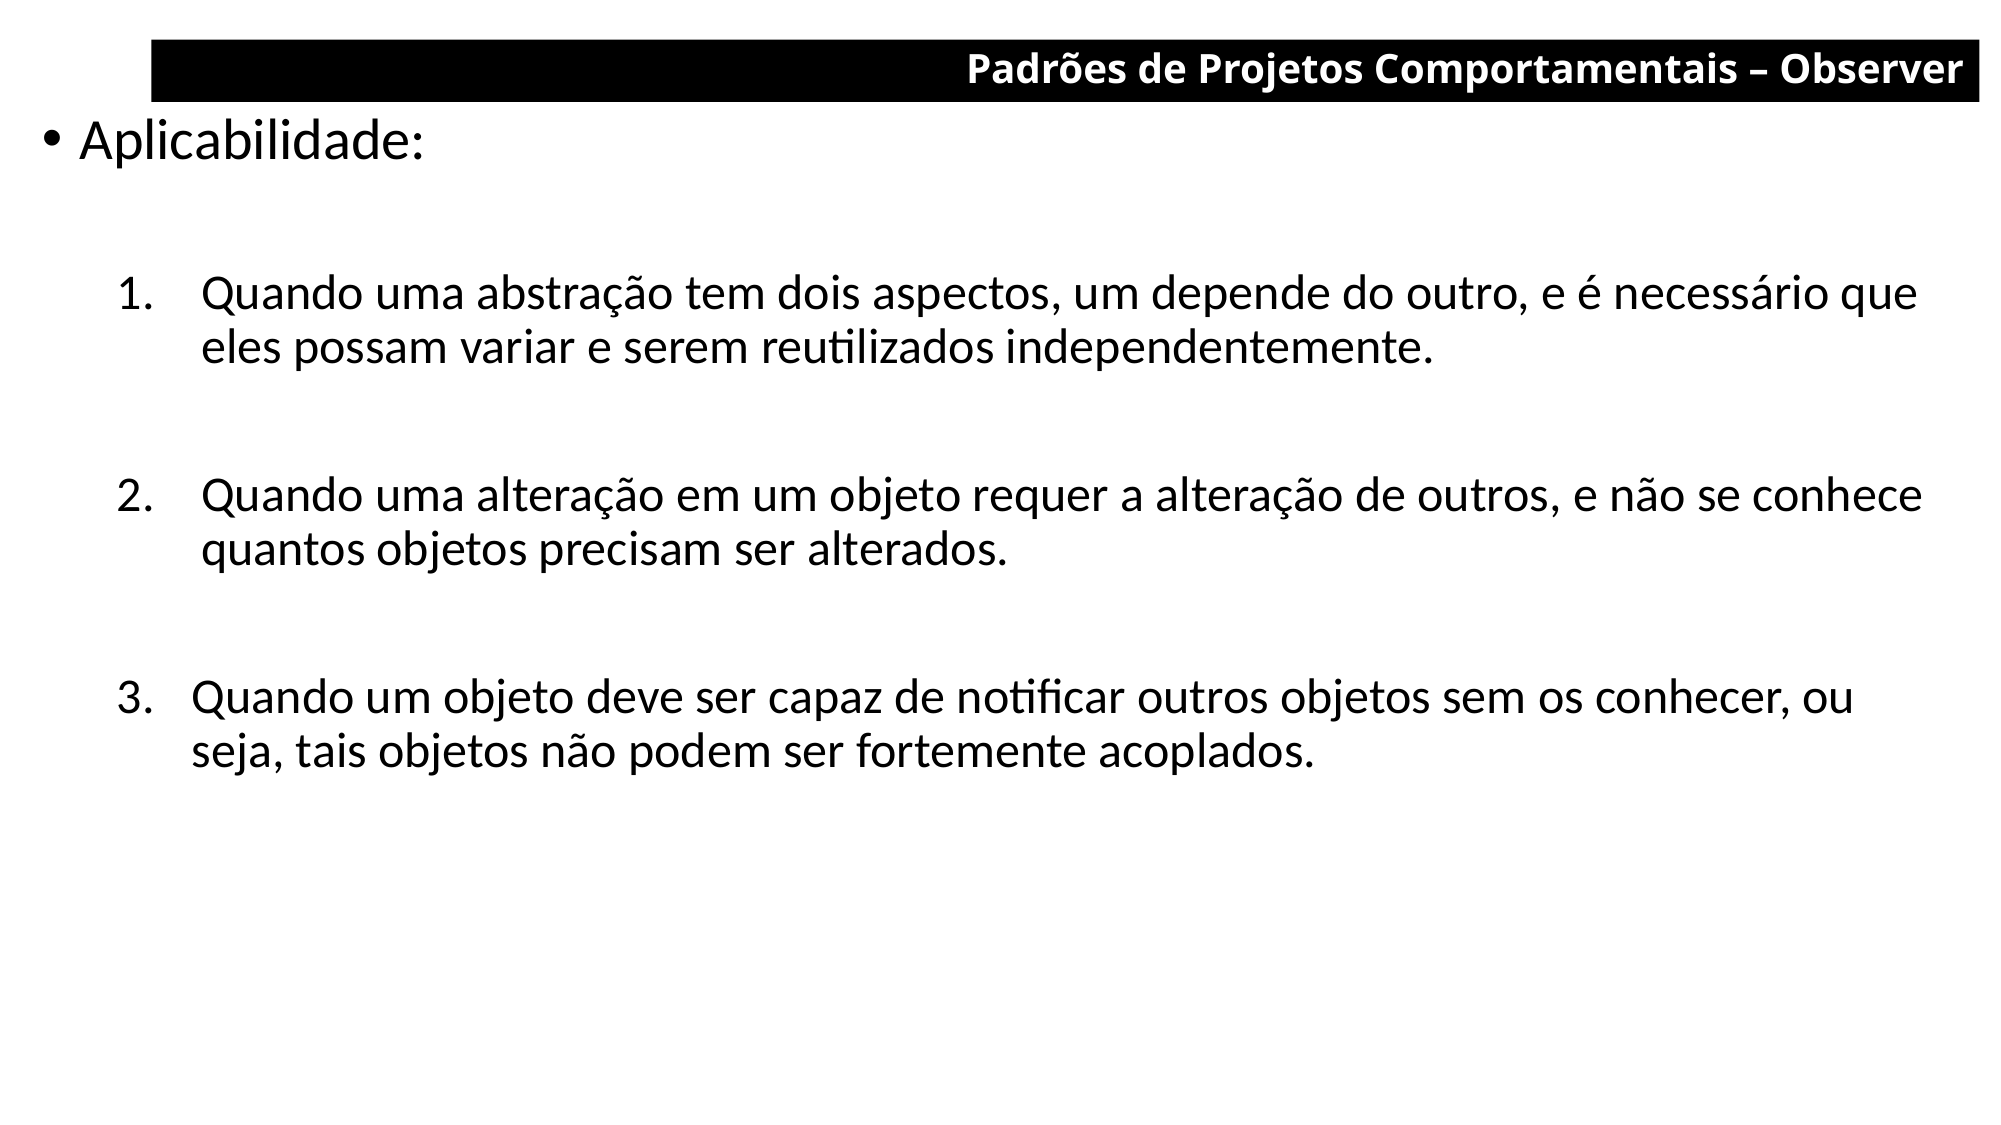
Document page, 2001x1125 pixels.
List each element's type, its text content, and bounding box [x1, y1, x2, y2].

text_box Padrões de Projetos Comportamentais – Observer [151, 39, 1980, 102]
list Aplicabilidade: Quando uma abstração tem dois aspectos, um depende do outro, e é necessário que eles possam variar e serem reutilizados independentemente. Quando uma alteração em um objeto requer a alteração de outros, e não se conhece quantos objetos precisam ser alterados. Quando um objeto deve ser capaz de notificar outros objetos sem os conhecer, ou seja, tais objetos não podem ser fortemente acoplados. [26, 102, 1948, 1105]
